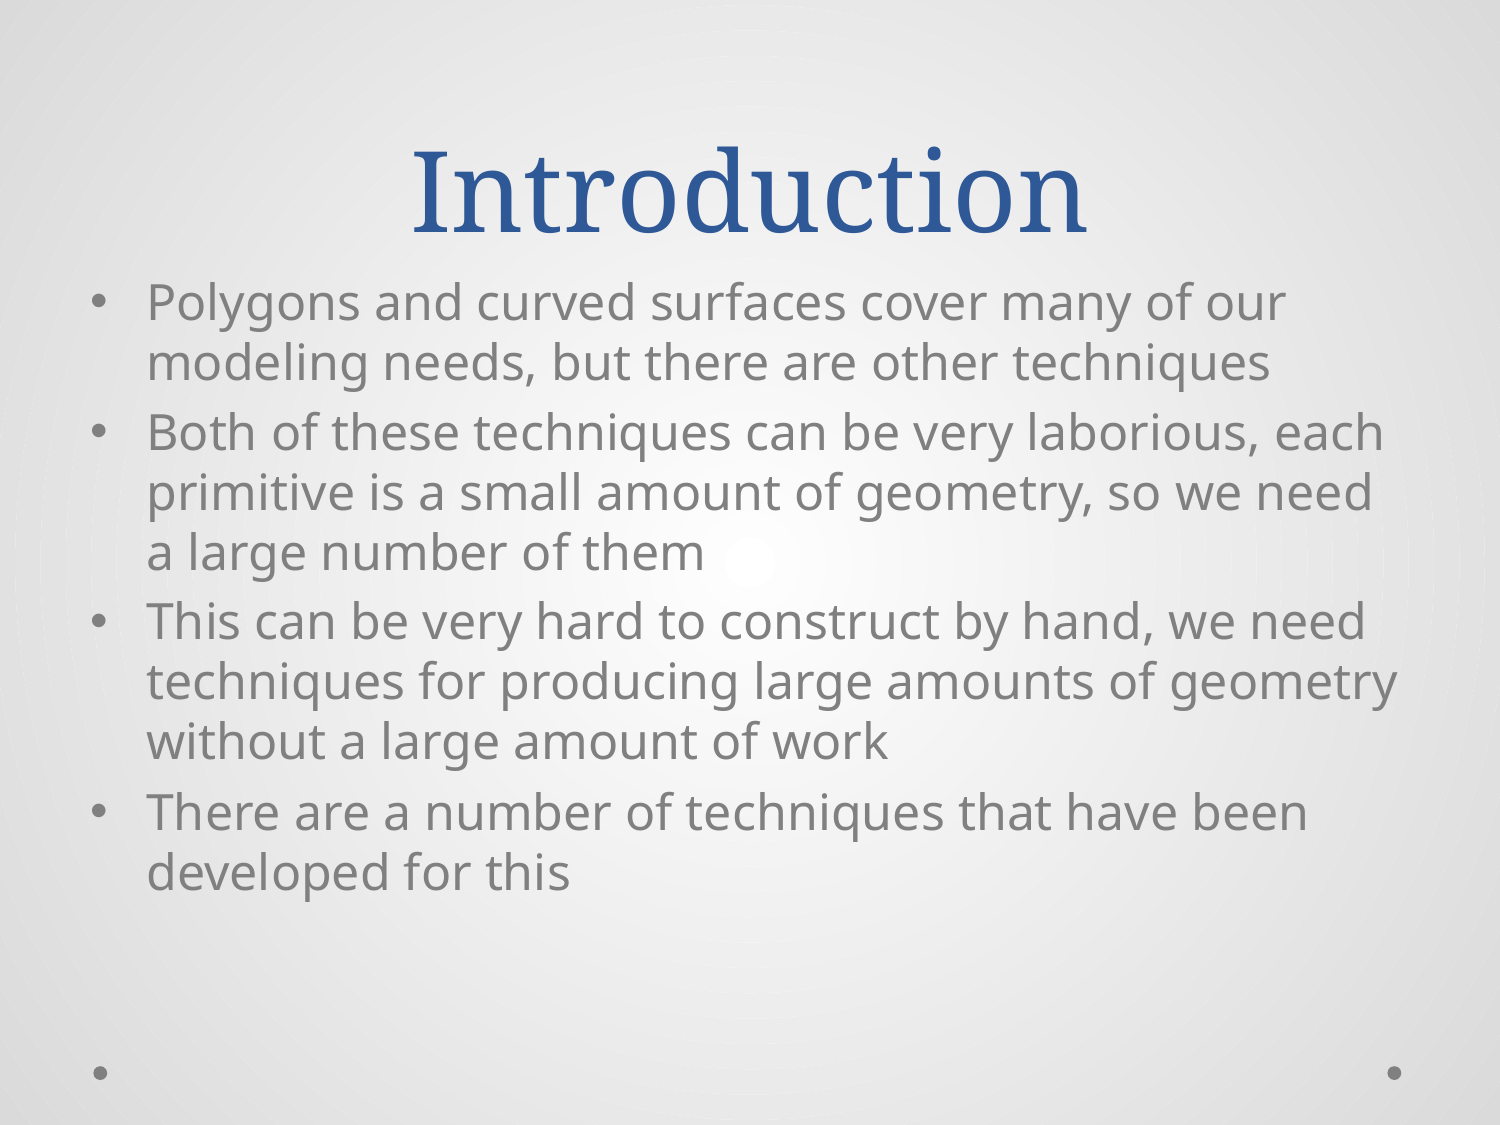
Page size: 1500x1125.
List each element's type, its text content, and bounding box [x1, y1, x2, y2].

list Polygons and curved surfaces cover many of our modeling needs, but there are other techniques Both of these techniques can be very laborious, each primitive is a small amount of geometry, so we need a large number of them This can be very hard to construct by hand, we need techniques for producing large amounts of geometry without a large amount of work There are a number of techniques that have been developed for this [75, 262, 1425, 1005]
title Introduction [75, 0, 1425, 262]
